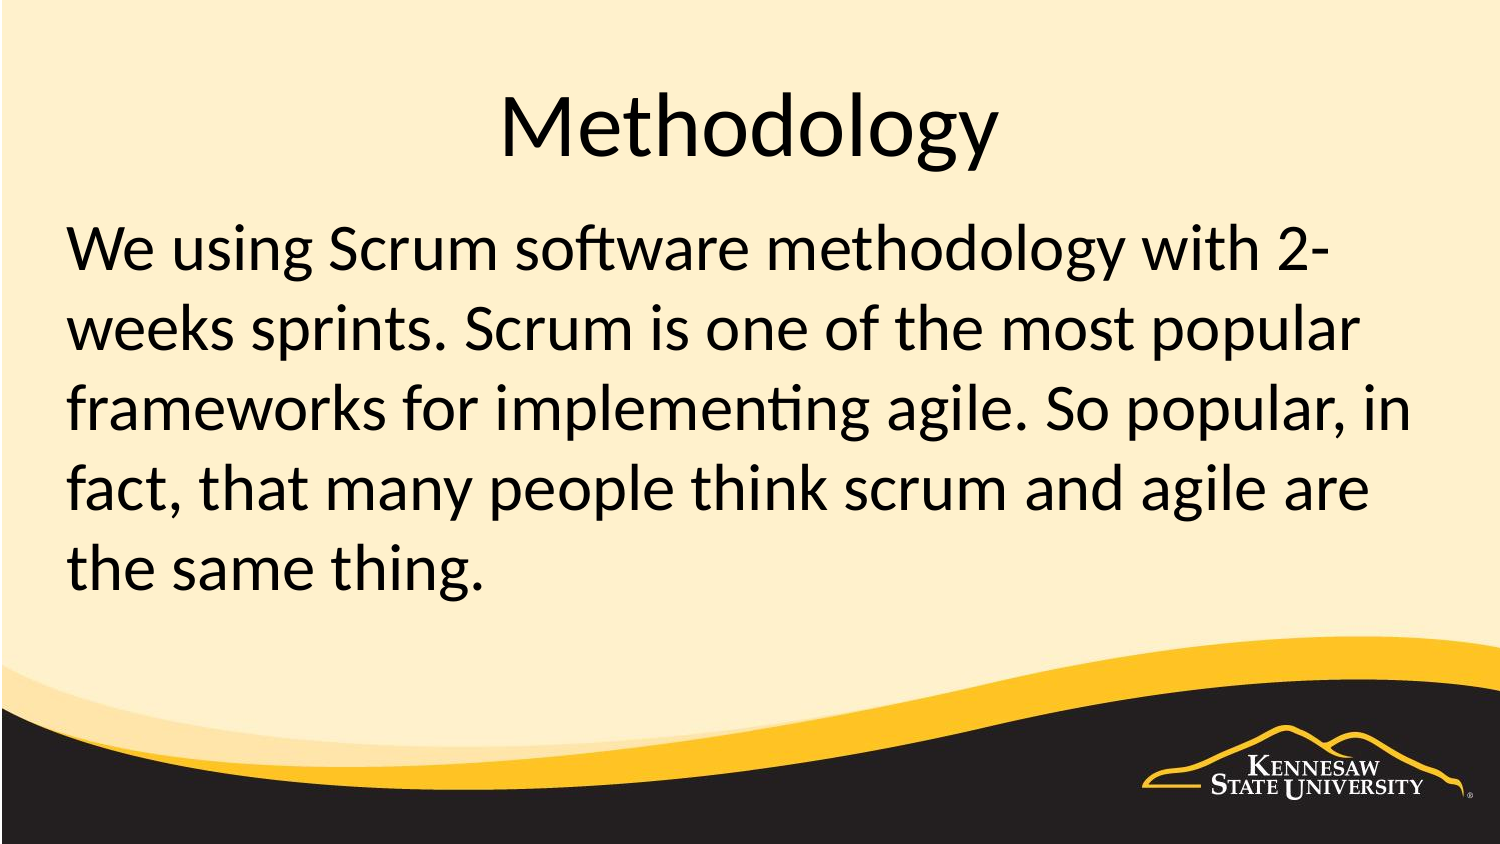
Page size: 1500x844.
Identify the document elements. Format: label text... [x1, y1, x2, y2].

picture [2, 0, 1500, 844]
list We using Scrum software methodology with 2-weeks sprints. Scrum is one of the most popular frameworks for implementing agile. So popular, in fact, that many people think scrum and agile are the same thing. [51, 189, 1449, 750]
title Methodology [51, 72, 1449, 167]
